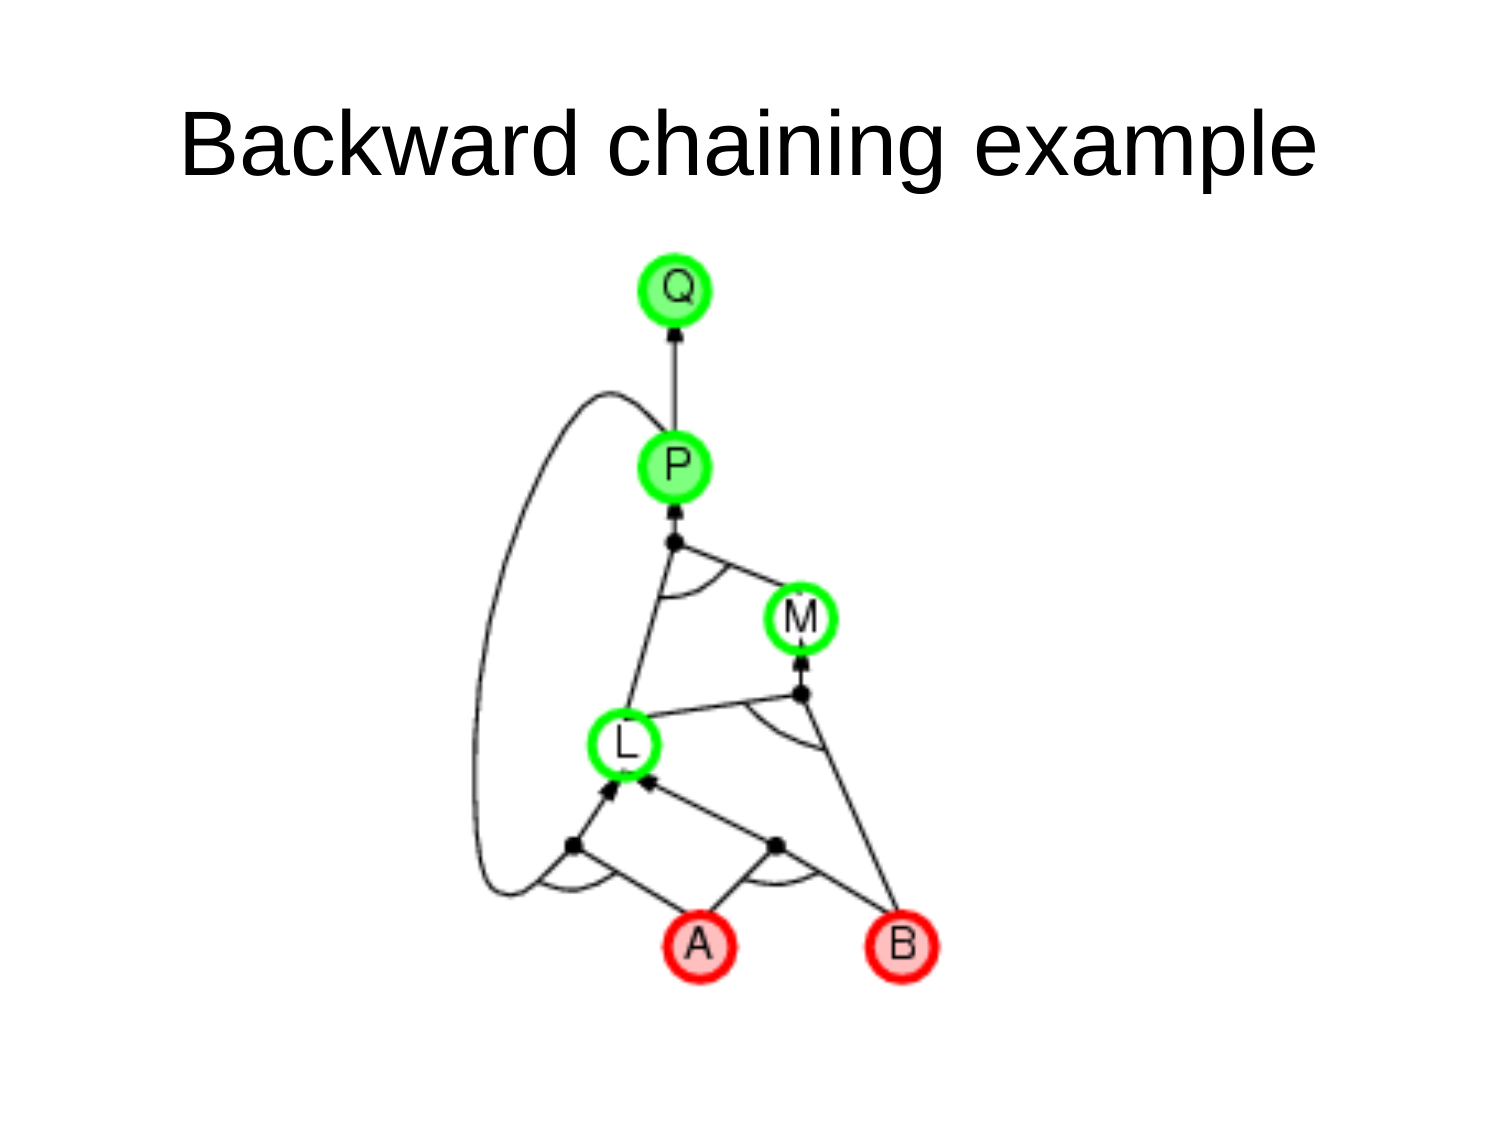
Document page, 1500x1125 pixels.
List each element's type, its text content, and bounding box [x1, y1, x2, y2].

picture [437, 237, 959, 1013]
title Backward chaining example [75, 45, 1425, 233]
